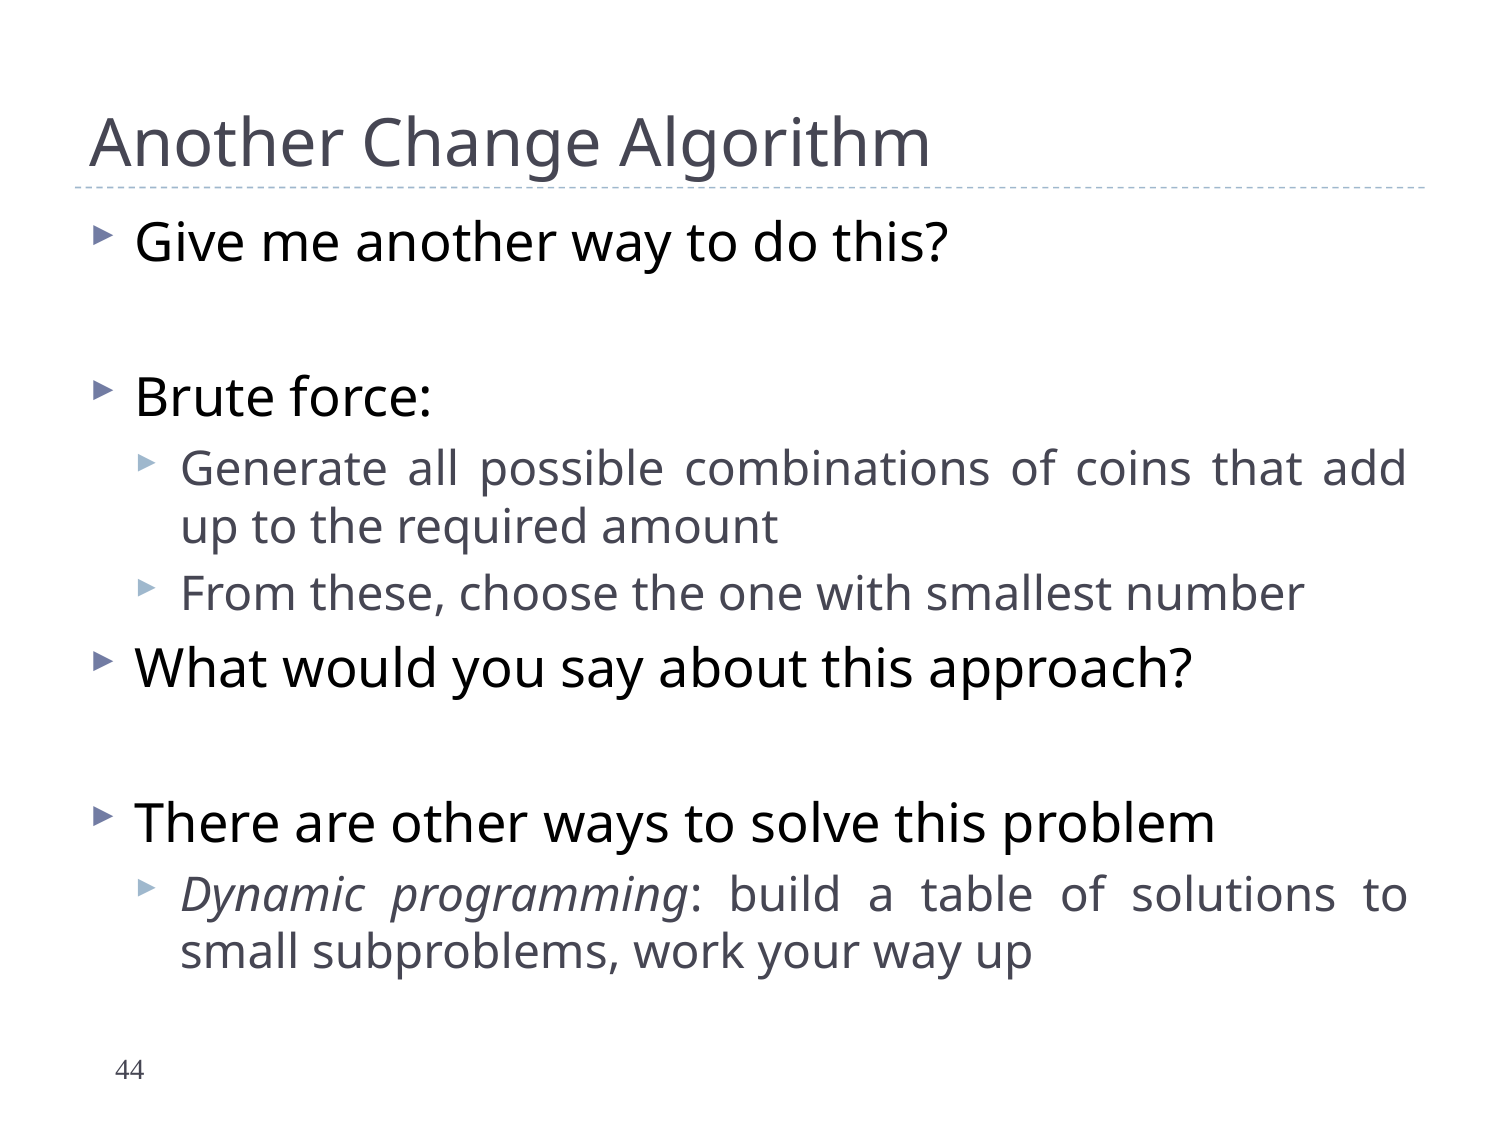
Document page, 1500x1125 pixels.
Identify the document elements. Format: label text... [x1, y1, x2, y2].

title Another Change Algorithm [75, 24, 1425, 188]
list Give me another way to do this? Brute force: Generate all possible combinations of coins that add up to the required amount From these, choose the one with smallest number What would you say about this approach? There are other ways to solve this problem Dynamic programming: build a table of solutions to small subproblems, work your way up [75, 200, 1425, 1010]
slide_number 44 [100, 1042, 426, 1103]
